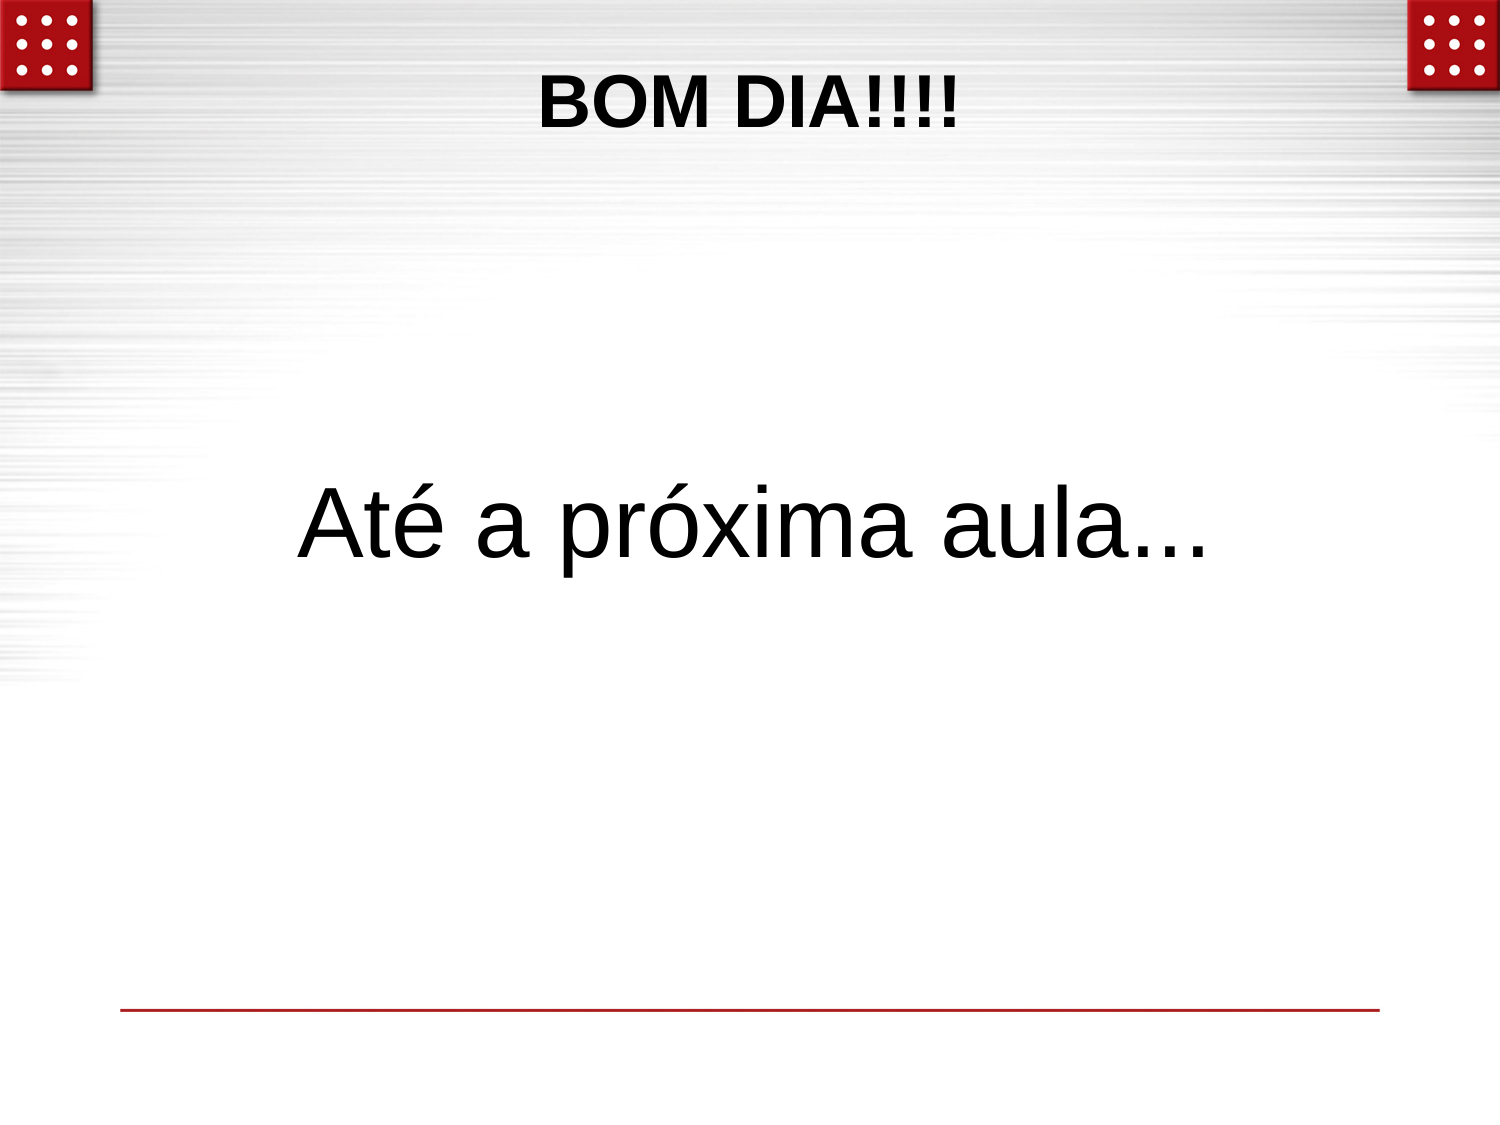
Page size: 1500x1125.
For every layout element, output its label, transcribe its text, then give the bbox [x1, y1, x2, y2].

title BOM DIA!!!! [75, 45, 1425, 161]
list Até a próxima aula... [76, 196, 1427, 939]
picture [0, 0, 1500, 1125]
